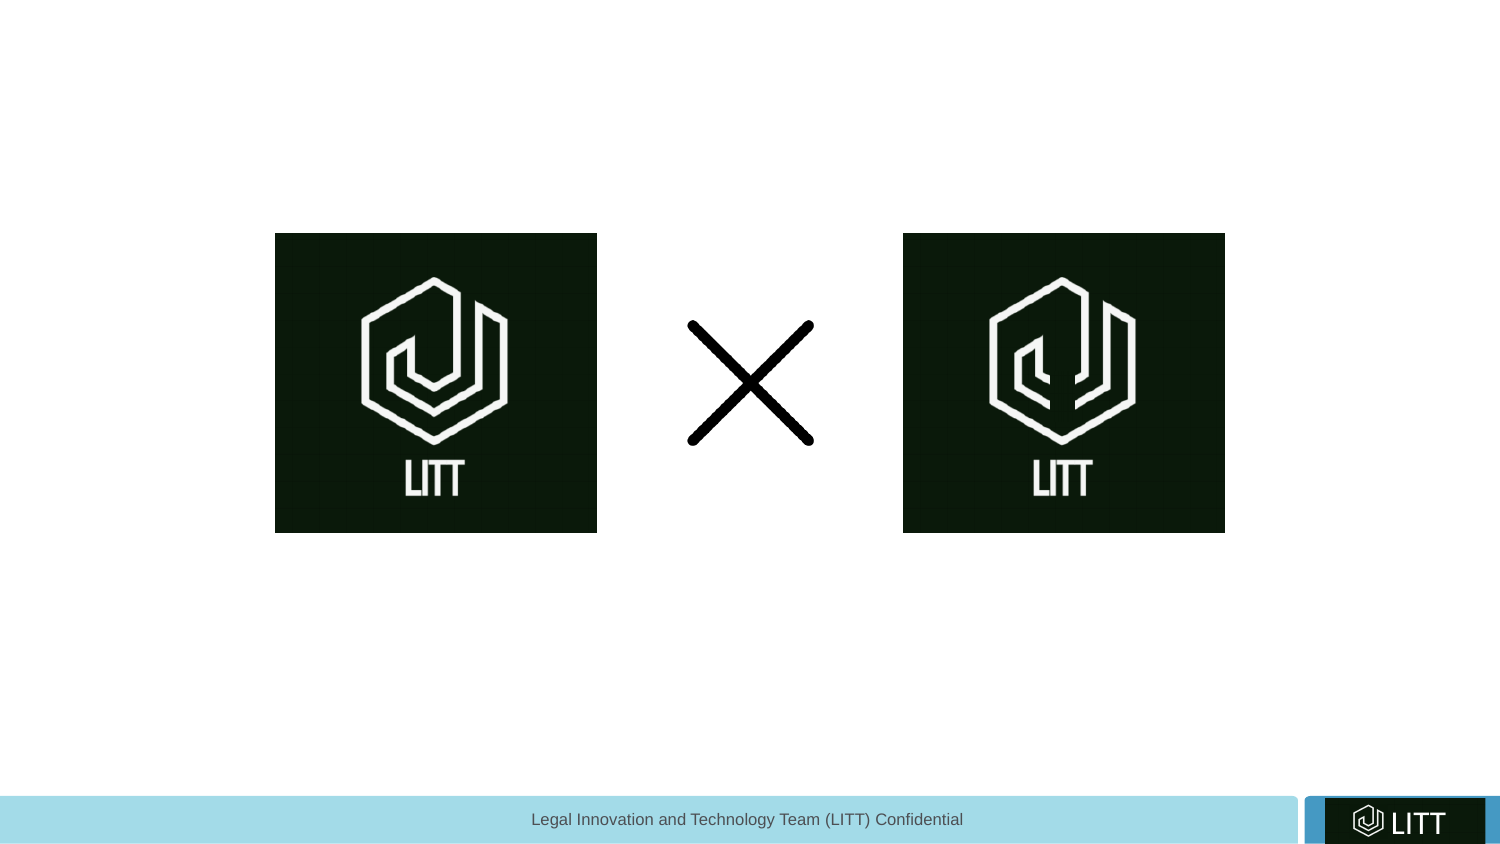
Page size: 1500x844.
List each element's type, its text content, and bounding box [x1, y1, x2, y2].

picture [687, 319, 814, 446]
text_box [903, 233, 1226, 533]
text_box Legal Innovation and Technology Team (LITT) Confidential [405, 798, 1090, 841]
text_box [1324, 793, 1486, 844]
picture [274, 233, 597, 533]
